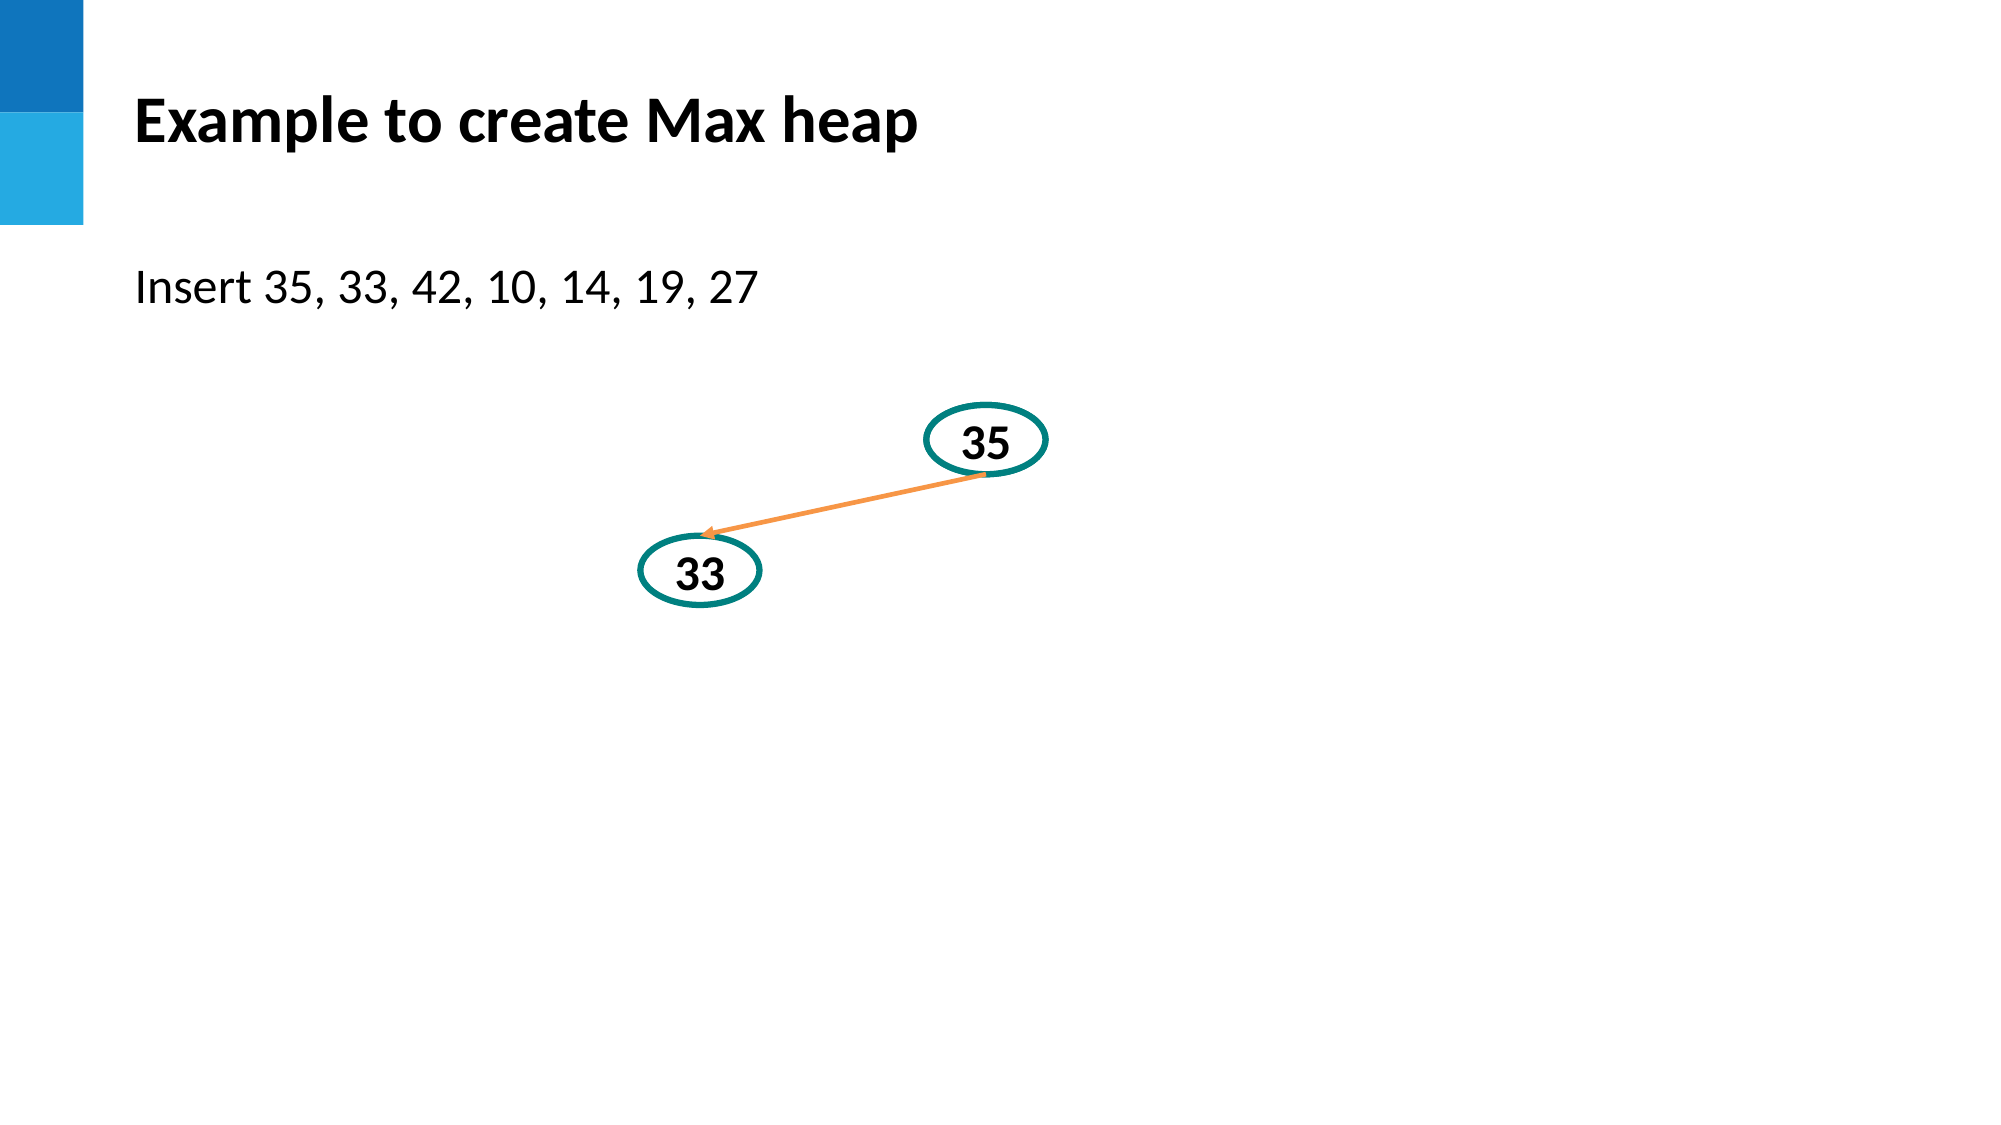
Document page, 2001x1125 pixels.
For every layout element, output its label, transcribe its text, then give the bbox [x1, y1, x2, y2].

text_box 35 [926, 404, 1046, 475]
text_box 33 [640, 535, 760, 605]
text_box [699, 473, 987, 536]
text_box Insert 35, 33, 42, 10, 14, 19, 27 [119, 238, 1642, 329]
text_box Example to create Max heap [119, 68, 1819, 164]
